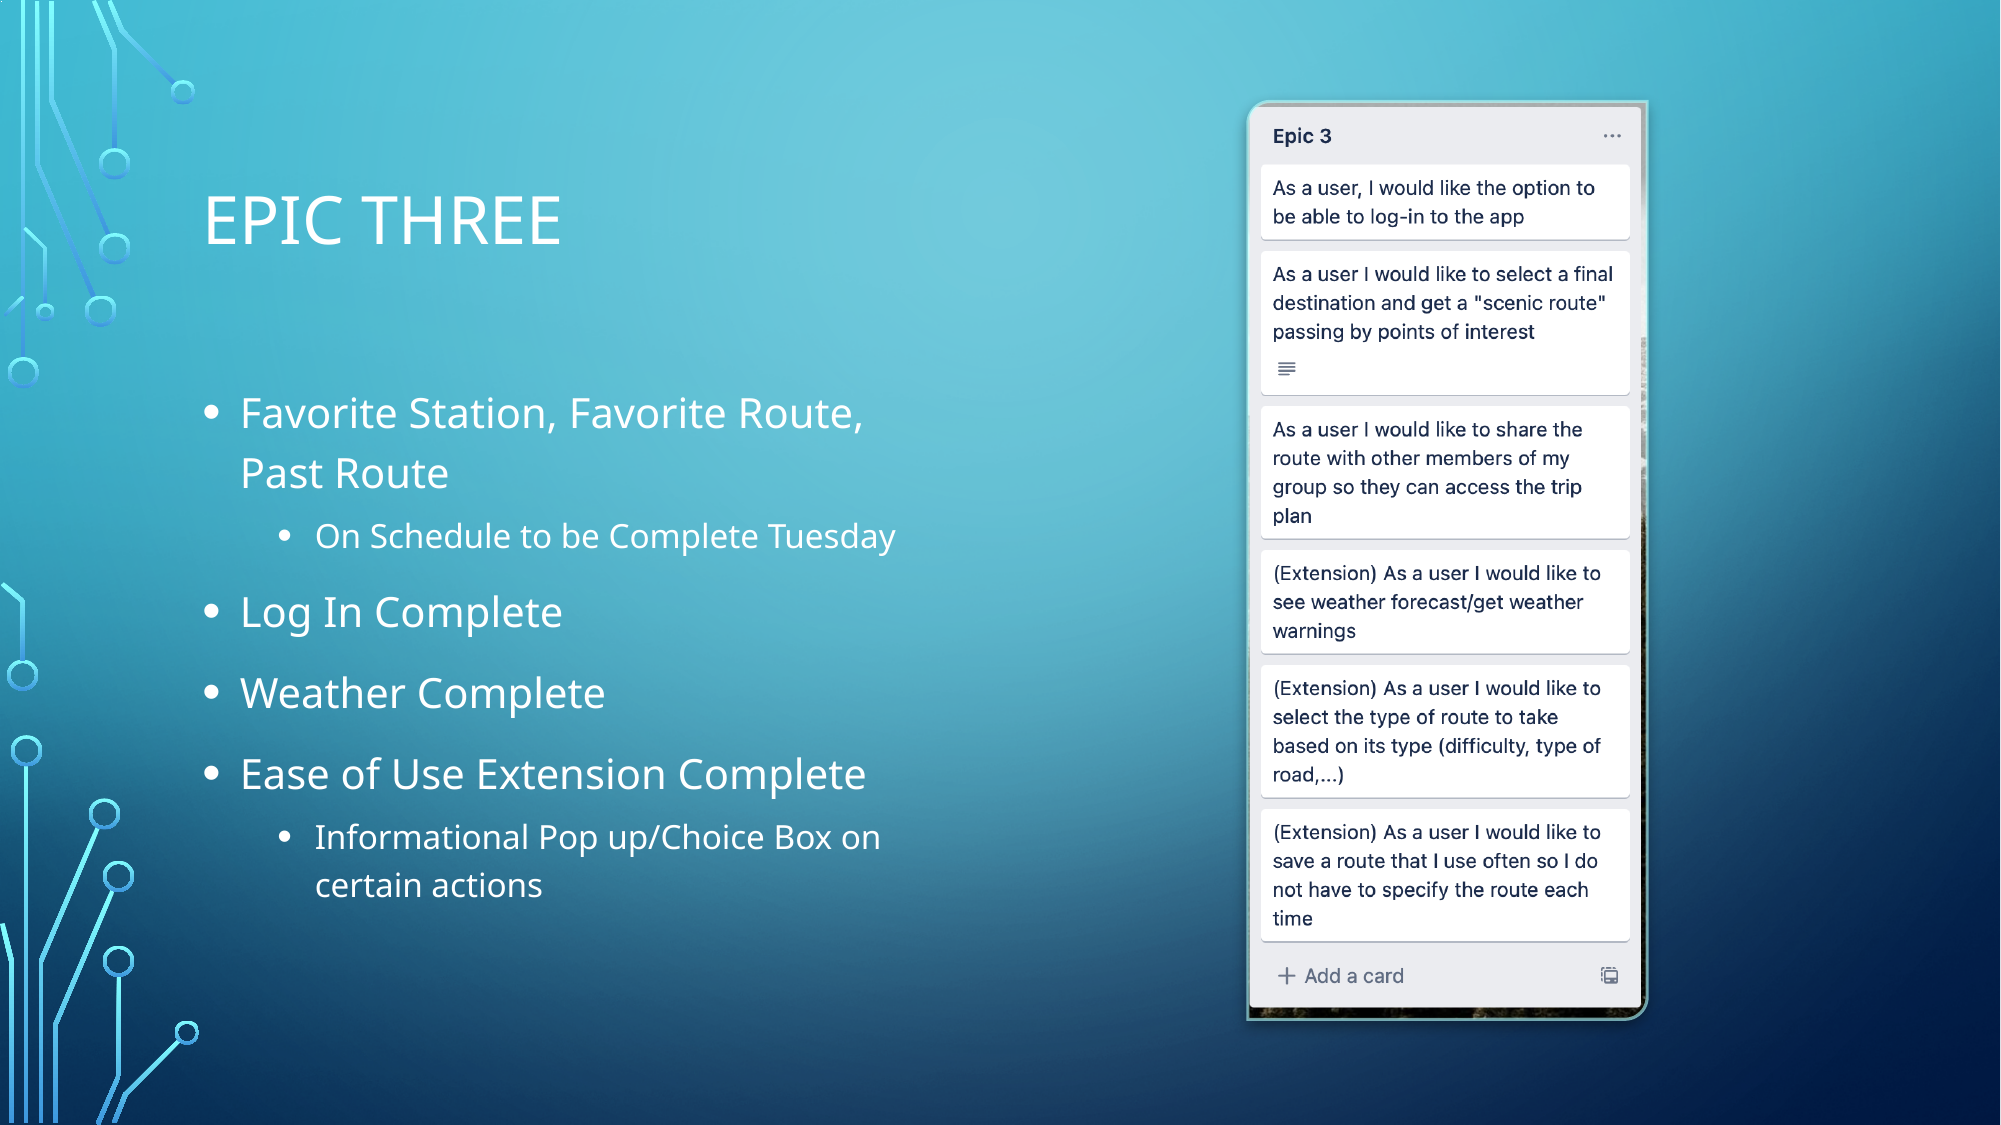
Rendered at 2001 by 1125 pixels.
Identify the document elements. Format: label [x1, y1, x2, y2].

picture [201, 0, 2000, 1125]
text_box [0, 0, 201, 1125]
